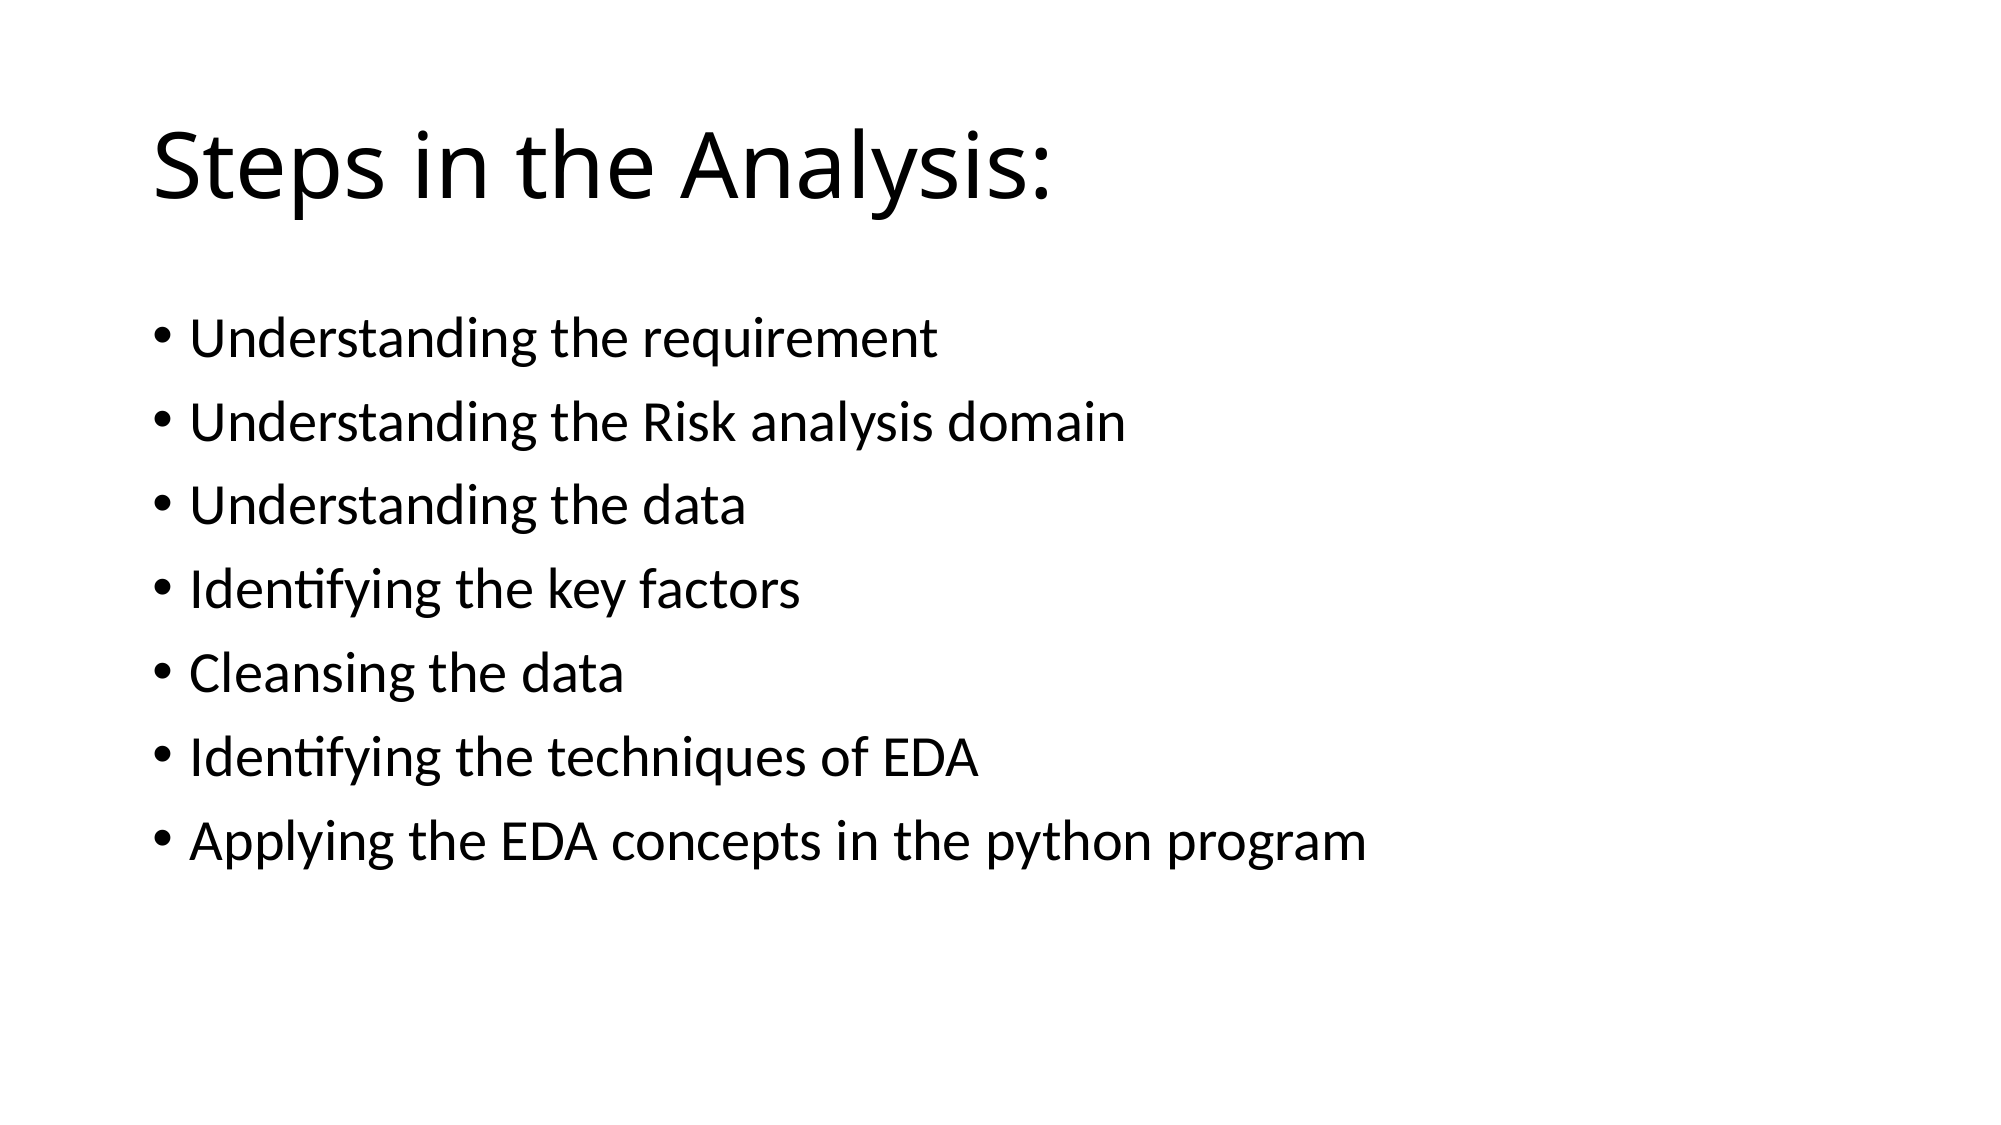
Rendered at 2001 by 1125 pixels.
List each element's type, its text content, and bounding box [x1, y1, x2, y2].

title Steps in the Analysis: [137, 59, 1863, 278]
list Understanding the requirement Understanding the Risk analysis domain Understanding the data Identifying the key factors Cleansing the data Identifying the techniques of EDA Applying the EDA concepts in the python program [137, 299, 1863, 1014]
